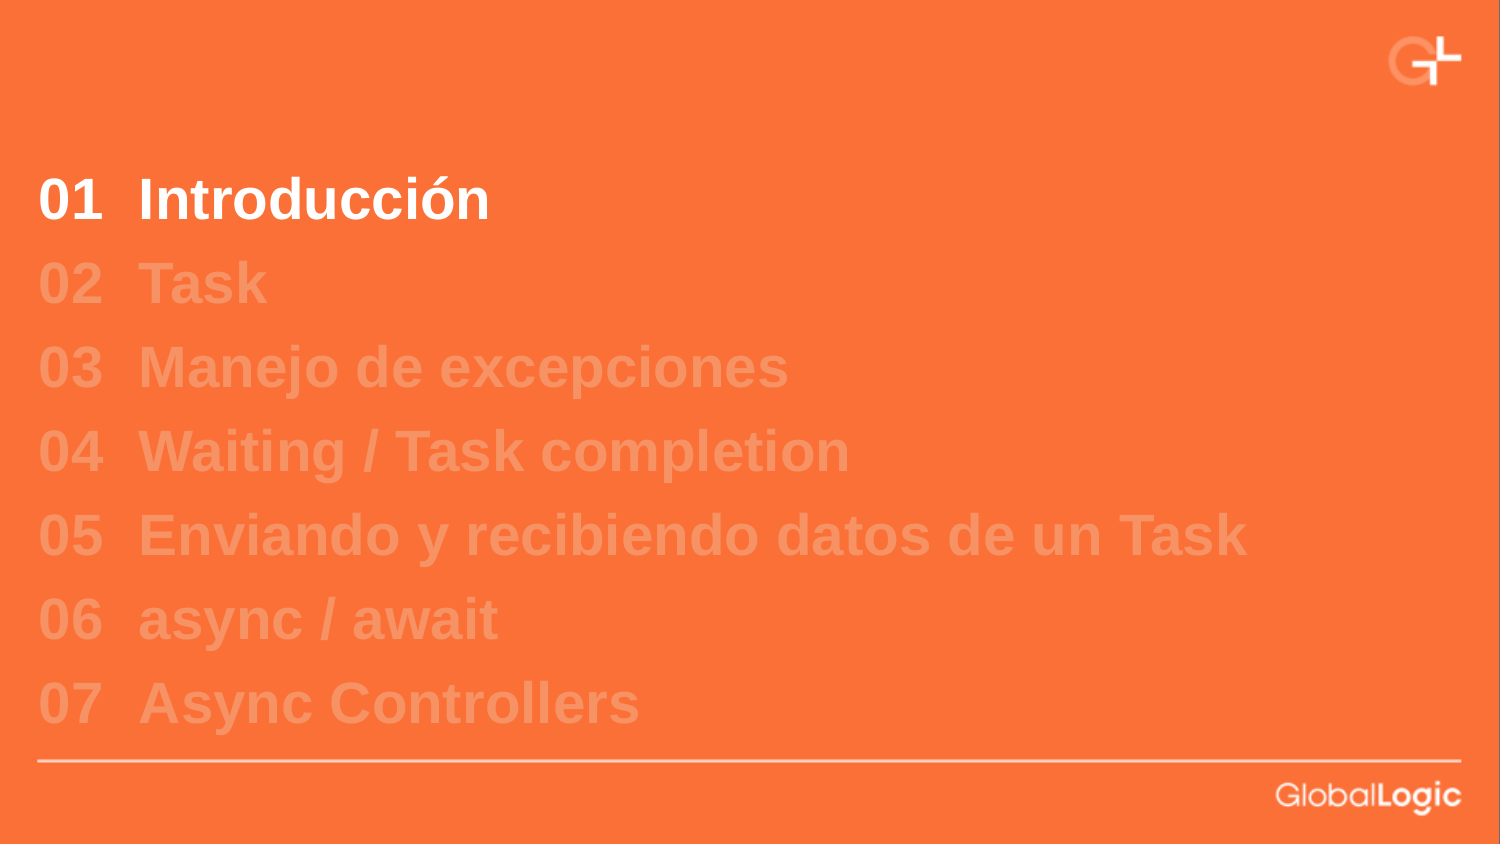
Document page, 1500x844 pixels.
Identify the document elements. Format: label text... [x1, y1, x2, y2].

list 01 02 03 04 05 06 07 [38, 161, 128, 686]
picture [0, 0, 1499, 844]
list Introducción Task Manejo de excepciones Waiting / Task completion Enviando y recibiendo datos de un Task async / await Async Controllers [138, 161, 1396, 686]
